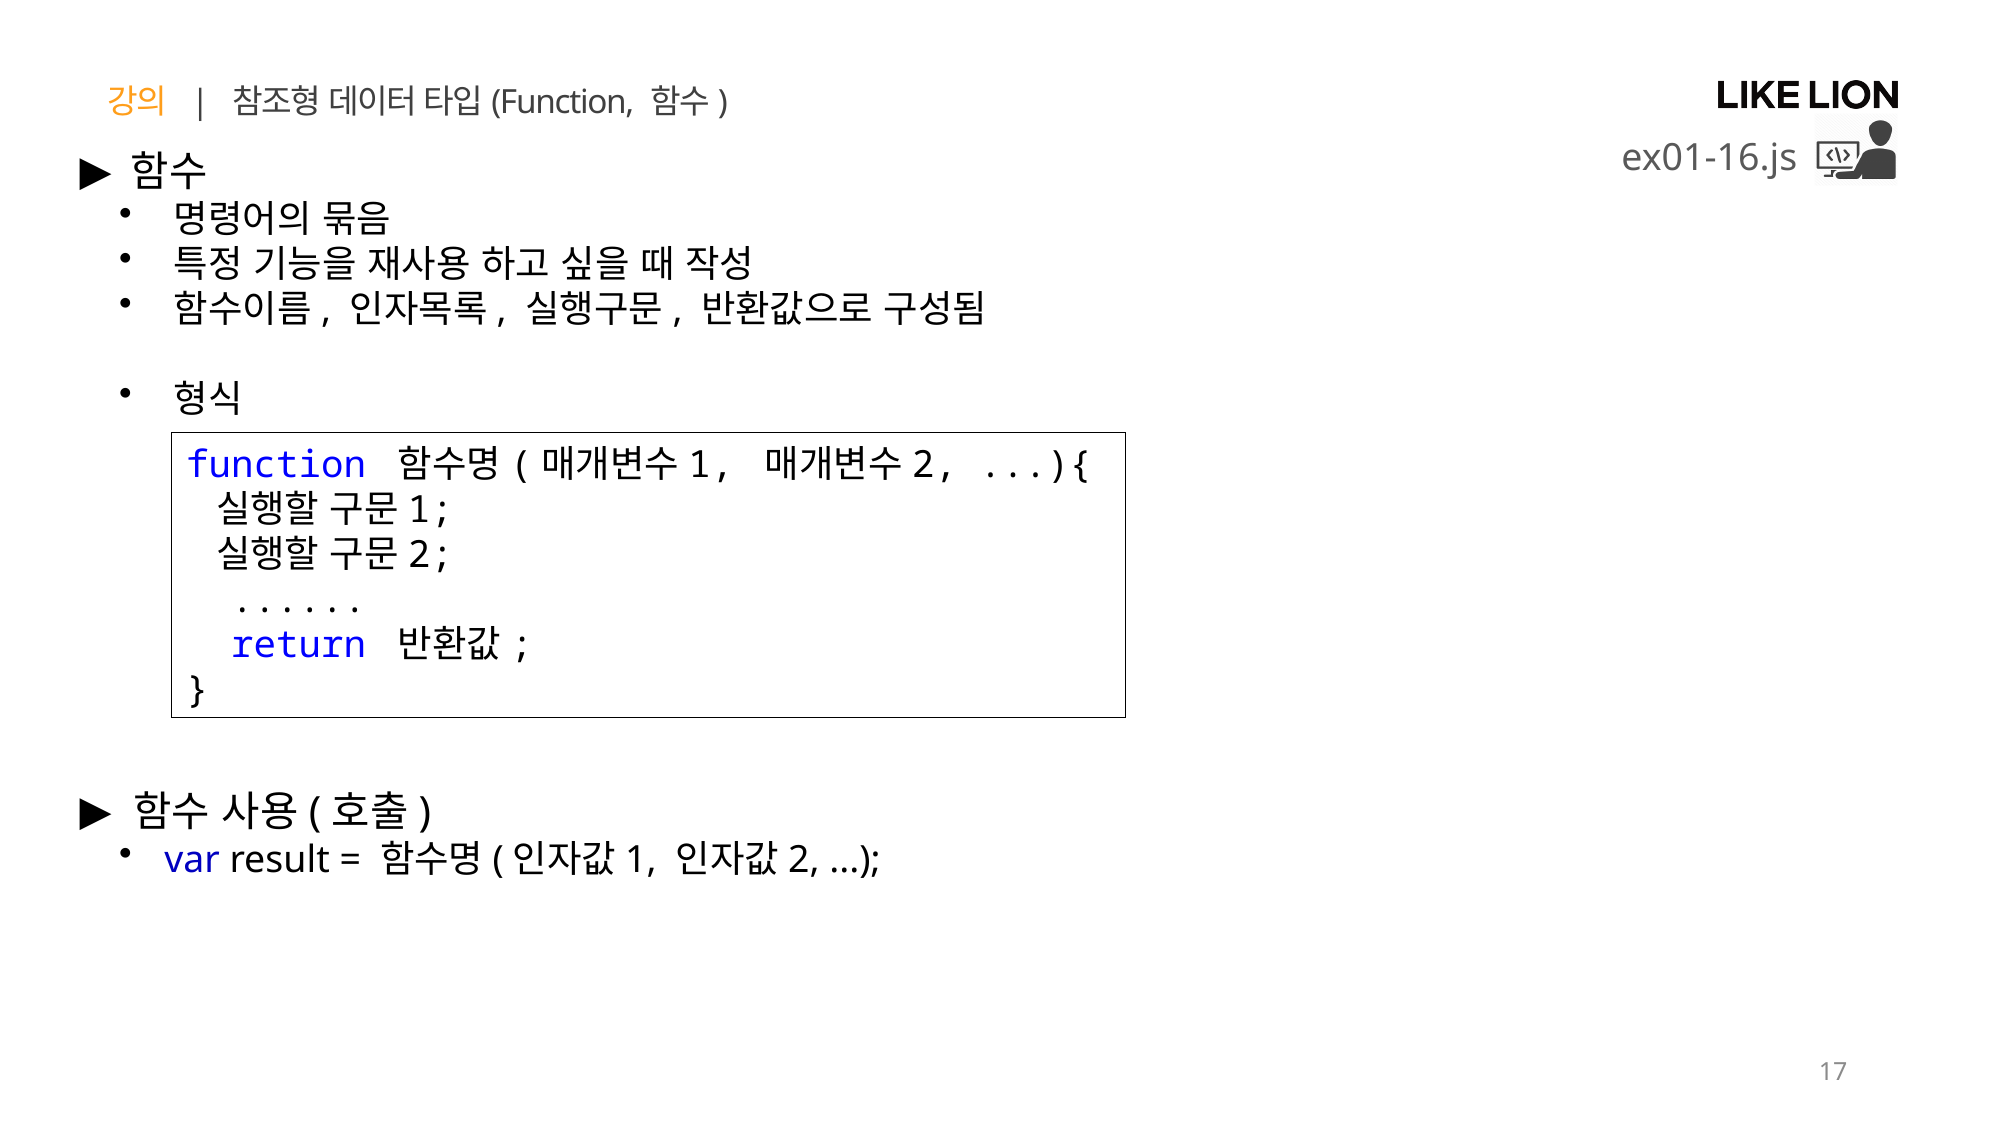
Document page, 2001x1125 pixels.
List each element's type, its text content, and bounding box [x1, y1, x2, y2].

text_box function 함수명(매개변수1, 매개변수2, ...){ 실행할 구문1; 실행할 구문2; ...... return 반환값; } [171, 432, 1126, 718]
text_box 함수 명령어의 묶음 특정 기능을 재사용 하고 싶을 때 작성 함수이름, 인자목록, 실행구문, 반환값으로 구성됨 형식 함수 사용(호출) var result = 함수명(인자값1, 인자값2, ...); [64, 137, 1436, 933]
picture [1718, 80, 1898, 109]
text_box ex01-16.js [1424, 125, 1812, 186]
text_box 강의 | 참조형 데이터 타입(Function, 함수) [92, 72, 866, 128]
slide_number 17 [1412, 1042, 1863, 1103]
picture [1814, 113, 1898, 186]
